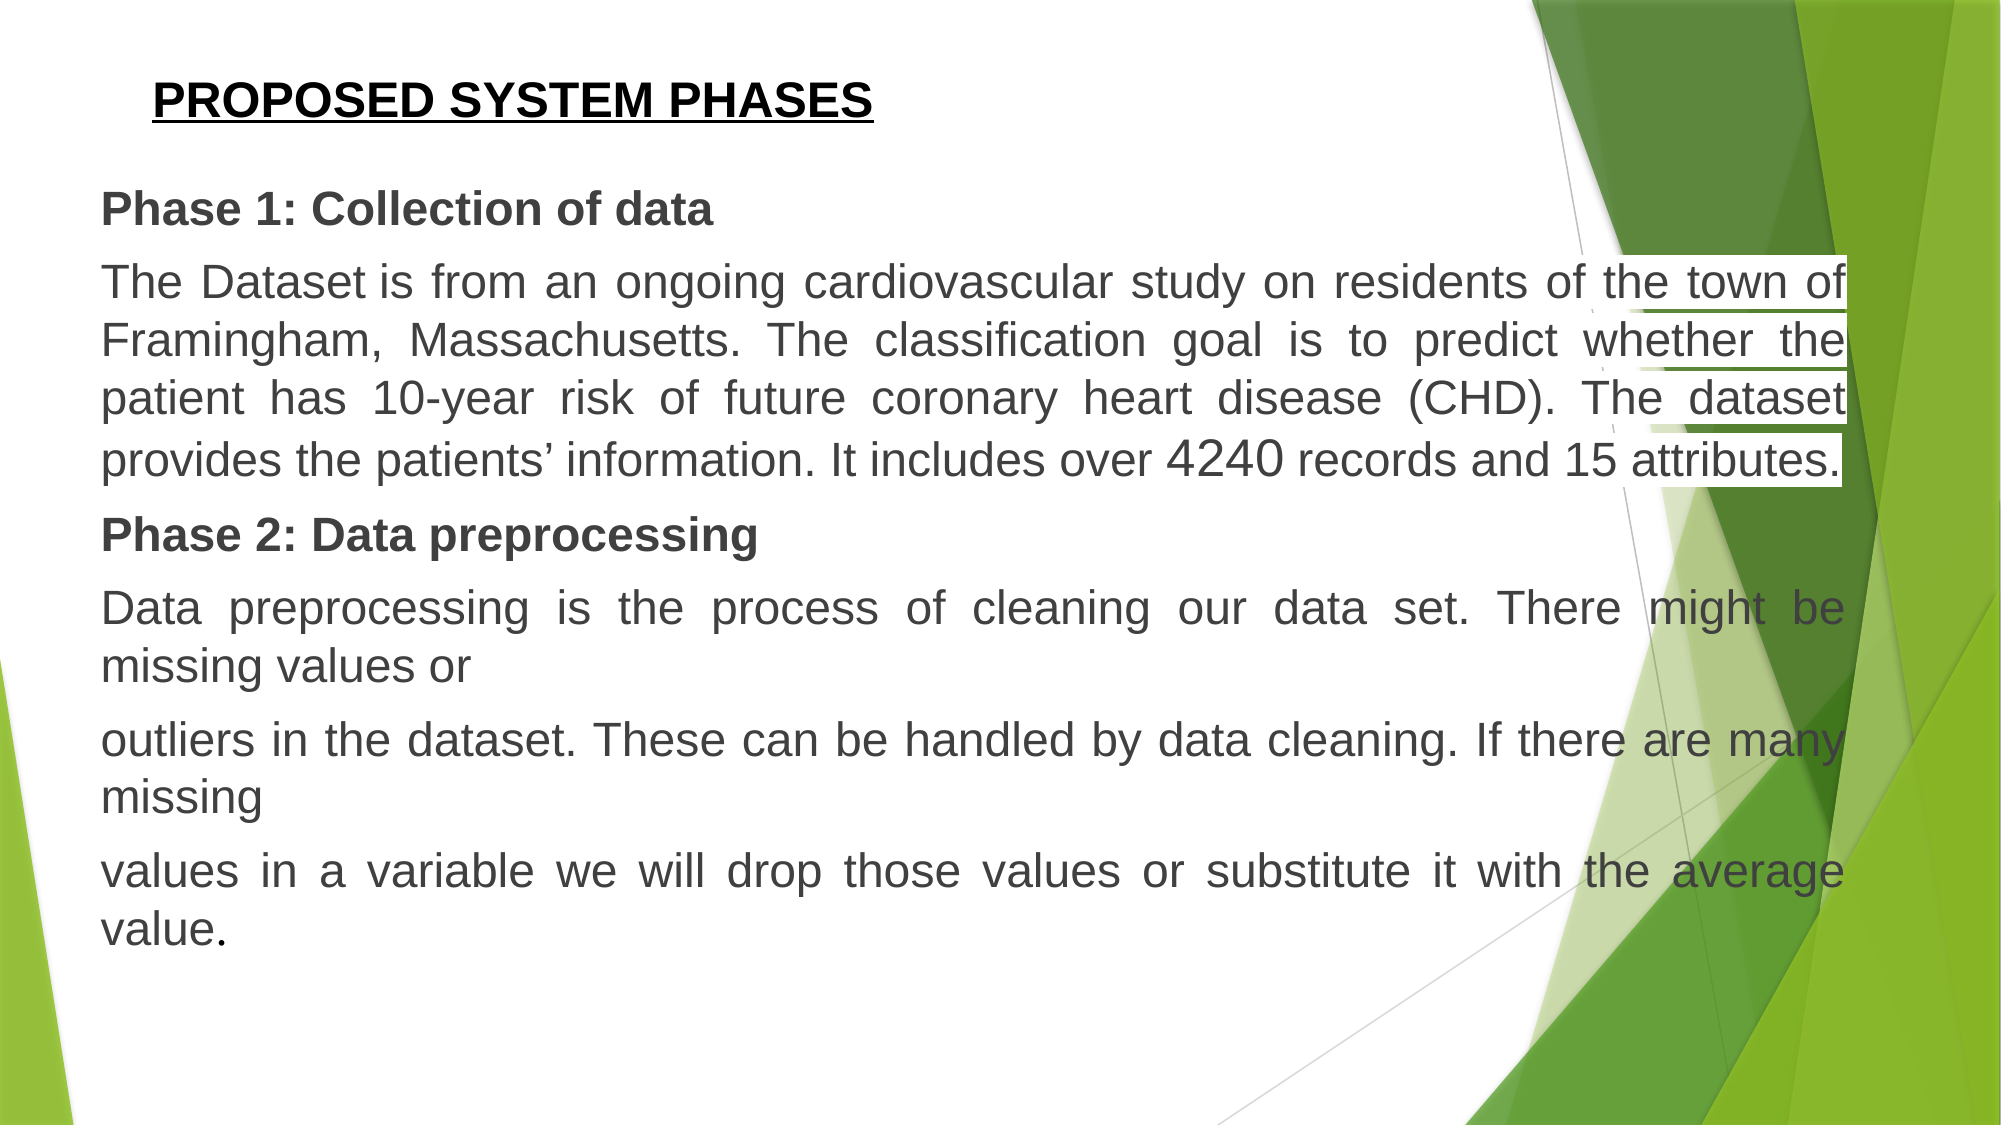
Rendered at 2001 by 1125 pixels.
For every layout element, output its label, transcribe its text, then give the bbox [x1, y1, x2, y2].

title PROPOSED SYSTEM PHASES [137, 59, 1863, 169]
list Phase 1: Collection of data The Dataset is from an ongoing cardiovascular study on residents of the town of Framingham, Massachusetts. The classification goal is to predict whether the patient has 10-year risk of future coronary heart disease (CHD). The dataset provides the patients’ information. It includes over 4240 records and 15 attributes. Phase 2: Data preprocessing Data preprocessing is the process of cleaning our data set. There might be missing values or outliers in the dataset. These can be handled by data cleaning. If there are many missing values in a variable we will drop those values or substitute it with the average value. [85, 169, 1863, 1014]
